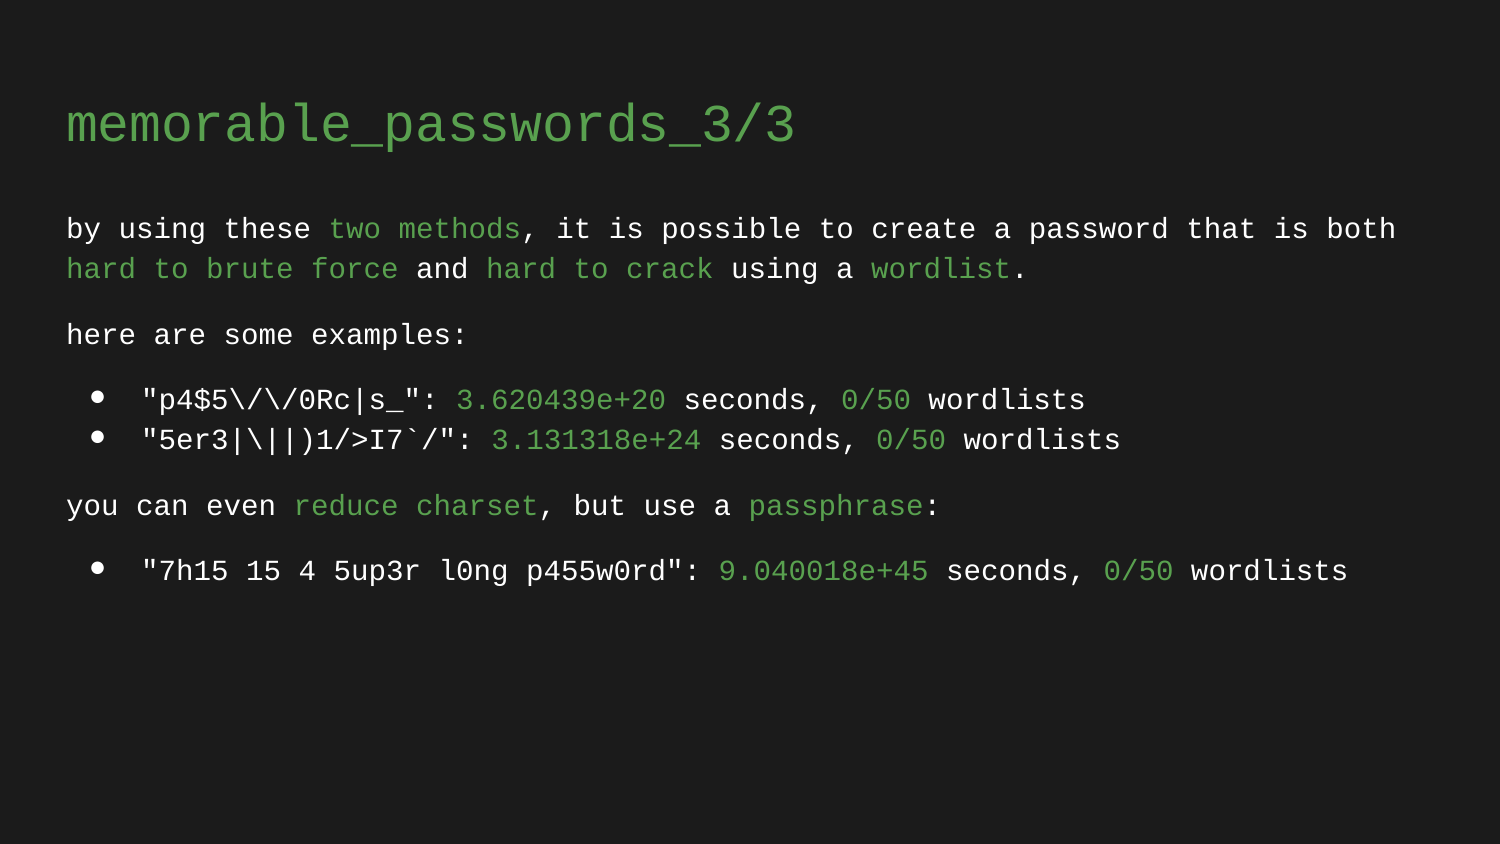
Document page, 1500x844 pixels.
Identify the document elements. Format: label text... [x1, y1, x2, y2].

list by using these two methods, it is possible to create a password that is both hard to brute force and hard to crack using a wordlist. here are some examples: "p4$5\/\/0Rc|s_": 3.620439e+20 seconds, 0/50 wordlists "5er3|\||)1/>I7`/": 3.131318e+24 seconds, 0/50 wordlists you can even reduce charset, but use a passphrase: "7h15 15 4 5up3r l0ng p455w0rd": 9.040018e+45 seconds, 0/50 wordlists [51, 189, 1449, 750]
title memorable_passwords_3/3 [51, 72, 1449, 167]
